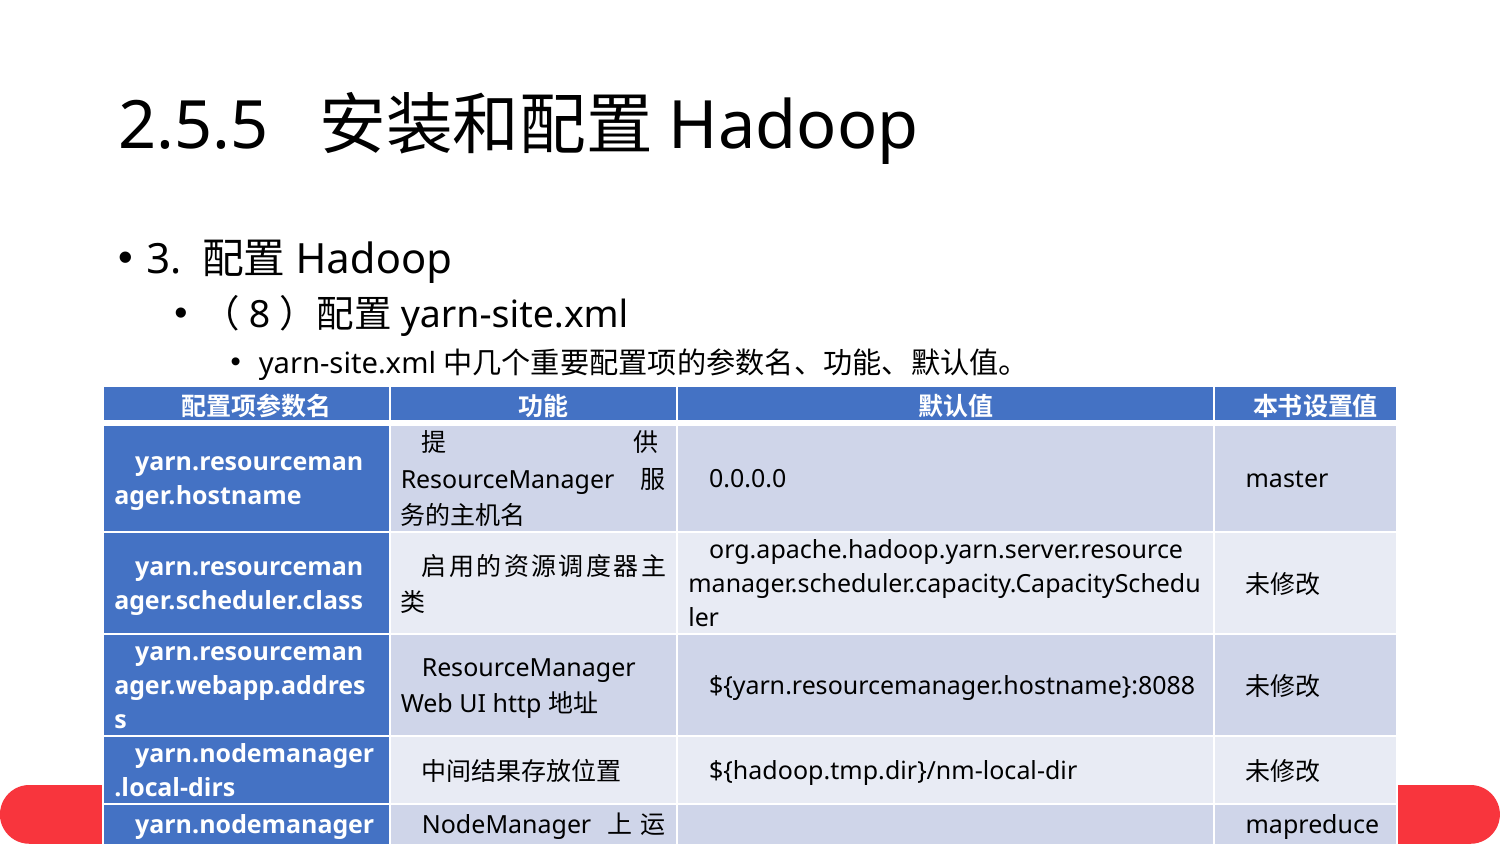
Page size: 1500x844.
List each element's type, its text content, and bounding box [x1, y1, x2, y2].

list 3. 配置Hadoop （8）配置yarn-site.xml yarn-site.xml中几个重要配置项的参数名、功能、默认值。 [103, 224, 1397, 386]
table_cell ResourceManager Web UI http地址 [391, 635, 676, 735]
table_cell 0.0.0.0 [678, 426, 1213, 531]
table_cell NodeManager上运行的附属服务 [391, 805, 676, 844]
table_cell yarn.nodemanager.local-dirs [104, 737, 389, 803]
table_header 本书设置值 [1215, 387, 1396, 420]
table_header 默认值 [678, 387, 1213, 420]
table_cell yarn.resourcemanager.hostname [104, 426, 389, 531]
title 2.5.5 安装和配置Hadoop [103, 44, 1397, 208]
table_cell yarn.nodemanager.aux-services [104, 805, 389, 844]
table_cell yarn.resourcemanager.scheduler.class [104, 533, 389, 633]
table_cell master [1215, 426, 1396, 531]
table_cell 启用的资源调度器主类 [391, 533, 676, 633]
table_cell 未修改 [1215, 533, 1396, 633]
table_header 功能 [391, 387, 676, 420]
table_cell 未修改 [1215, 737, 1396, 803]
table_cell org.apache.hadoop.yarn.server.resourcemanager.scheduler.capacity.CapacityScheduler [678, 533, 1213, 633]
table_cell 未修改 [1215, 635, 1396, 735]
table_cell 中间结果存放位置 [391, 737, 676, 803]
table_cell mapreduce_shuffle [1215, 805, 1396, 844]
table_header 配置项参数名 [104, 387, 389, 420]
table_cell yarn.resourcemanager.webapp.address [104, 635, 389, 735]
table_cell ${hadoop.tmp.dir}/nm-local-dir [678, 737, 1213, 803]
table_cell 提供ResourceManager服务的主机名 [391, 426, 676, 531]
table_cell [678, 805, 1213, 844]
table_cell ${yarn.resourcemanager.hostname}:8088 [678, 635, 1213, 735]
